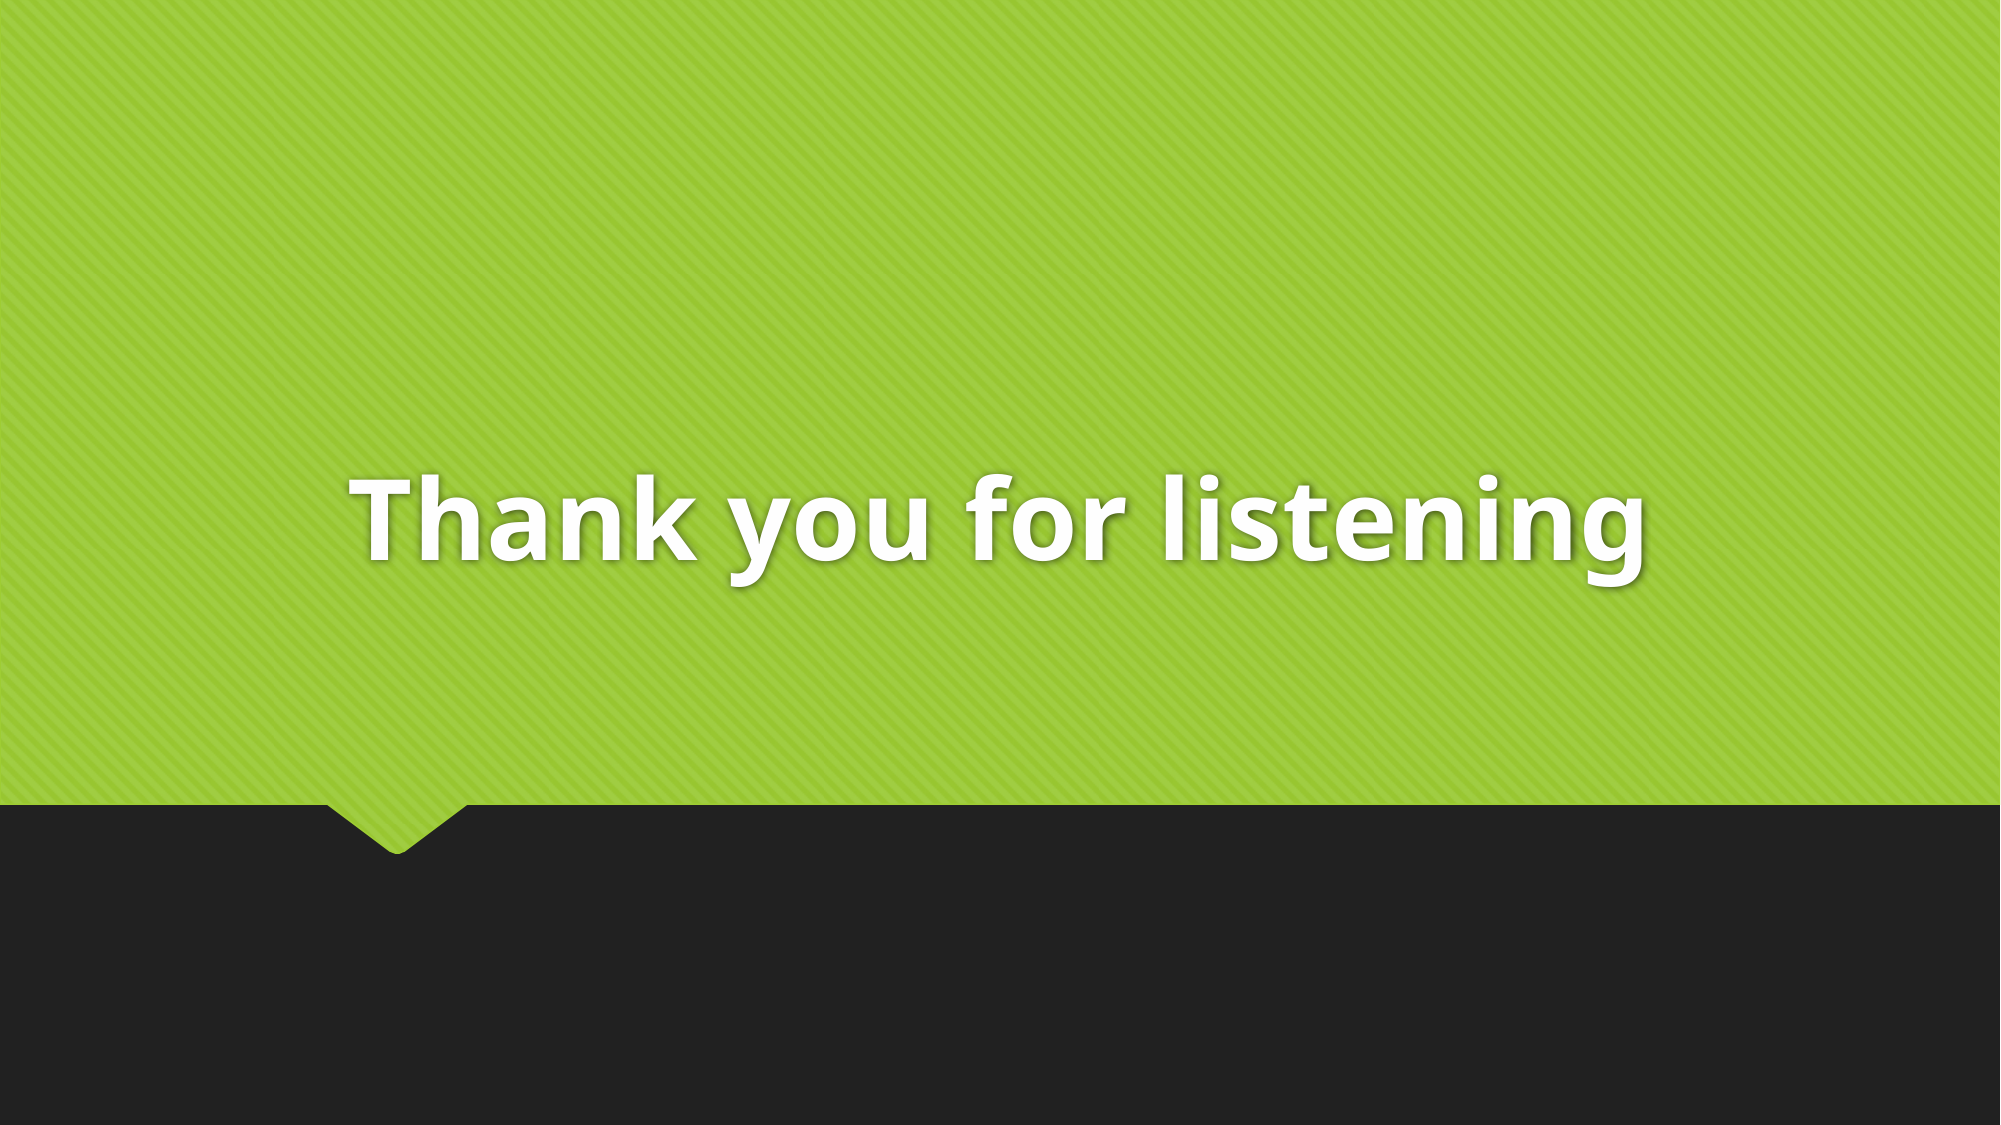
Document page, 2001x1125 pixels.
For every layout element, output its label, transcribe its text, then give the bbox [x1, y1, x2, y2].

title Thank you for listening [132, 237, 1868, 726]
